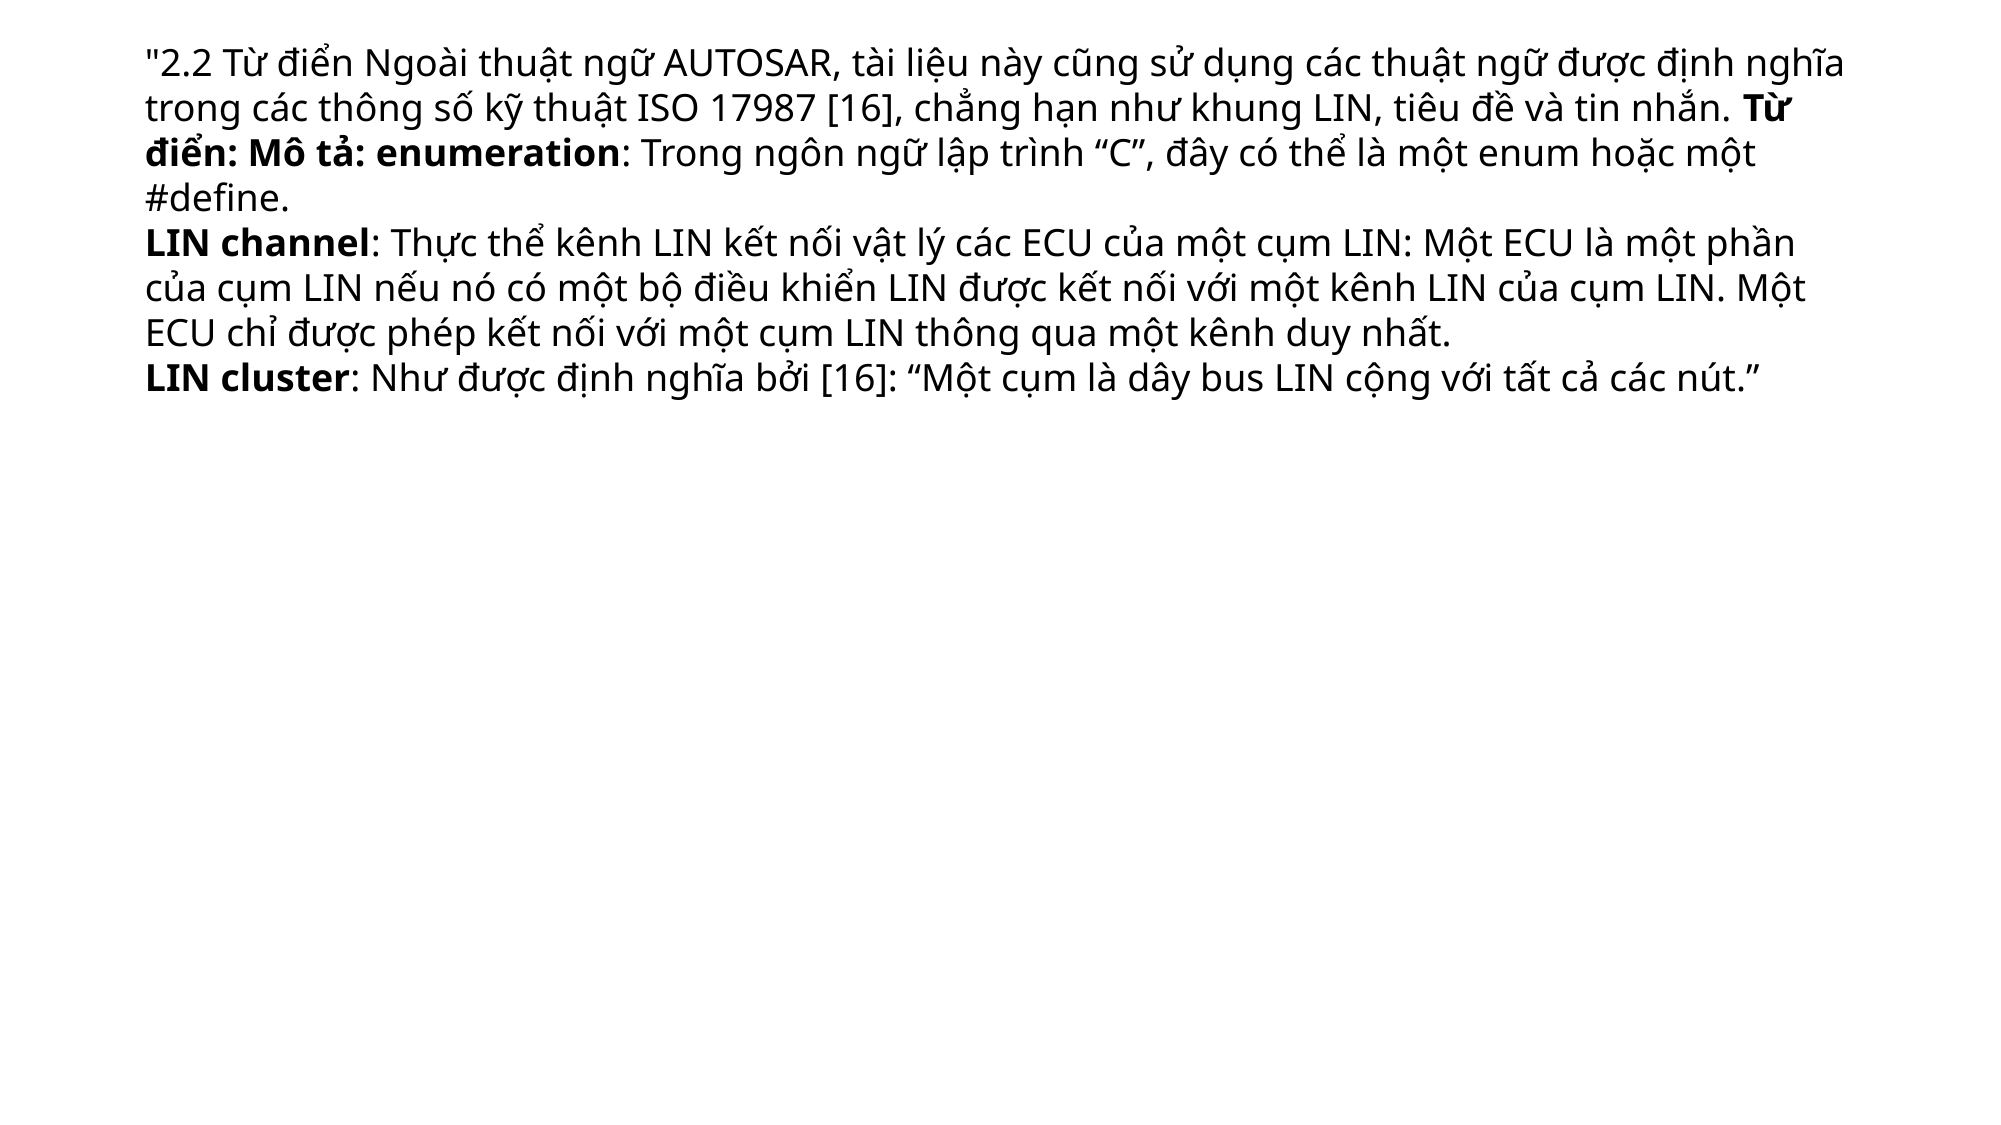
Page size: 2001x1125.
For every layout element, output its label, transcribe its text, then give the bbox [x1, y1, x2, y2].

text_box "2.2 Từ điển Ngoài thuật ngữ AUTOSAR, tài liệu này cũng sử dụng các thuật ngữ được định nghĩa trong các thông số kỹ thuật ISO 17987 [16], chẳng hạn như khung LIN, tiêu đề và tin nhắn. Từ điển: Mô tả: enumeration: Trong ngôn ngữ lập trình “C”, đây có thể là một enum hoặc một #define. LIN channel: Thực thể kênh LIN kết nối vật lý các ECU của một cụm LIN: Một ECU là một phần của cụm LIN nếu nó có một bộ điều khiển LIN được kết nối với một kênh LIN của cụm LIN. Một ECU chỉ được phép kết nối với một cụm LIN thông qua một kênh duy nhất. LIN cluster: Như được định nghĩa bởi [16]: “Một cụm là dây bus LIN cộng với tất cả các nút.” [129, 31, 1879, 406]
